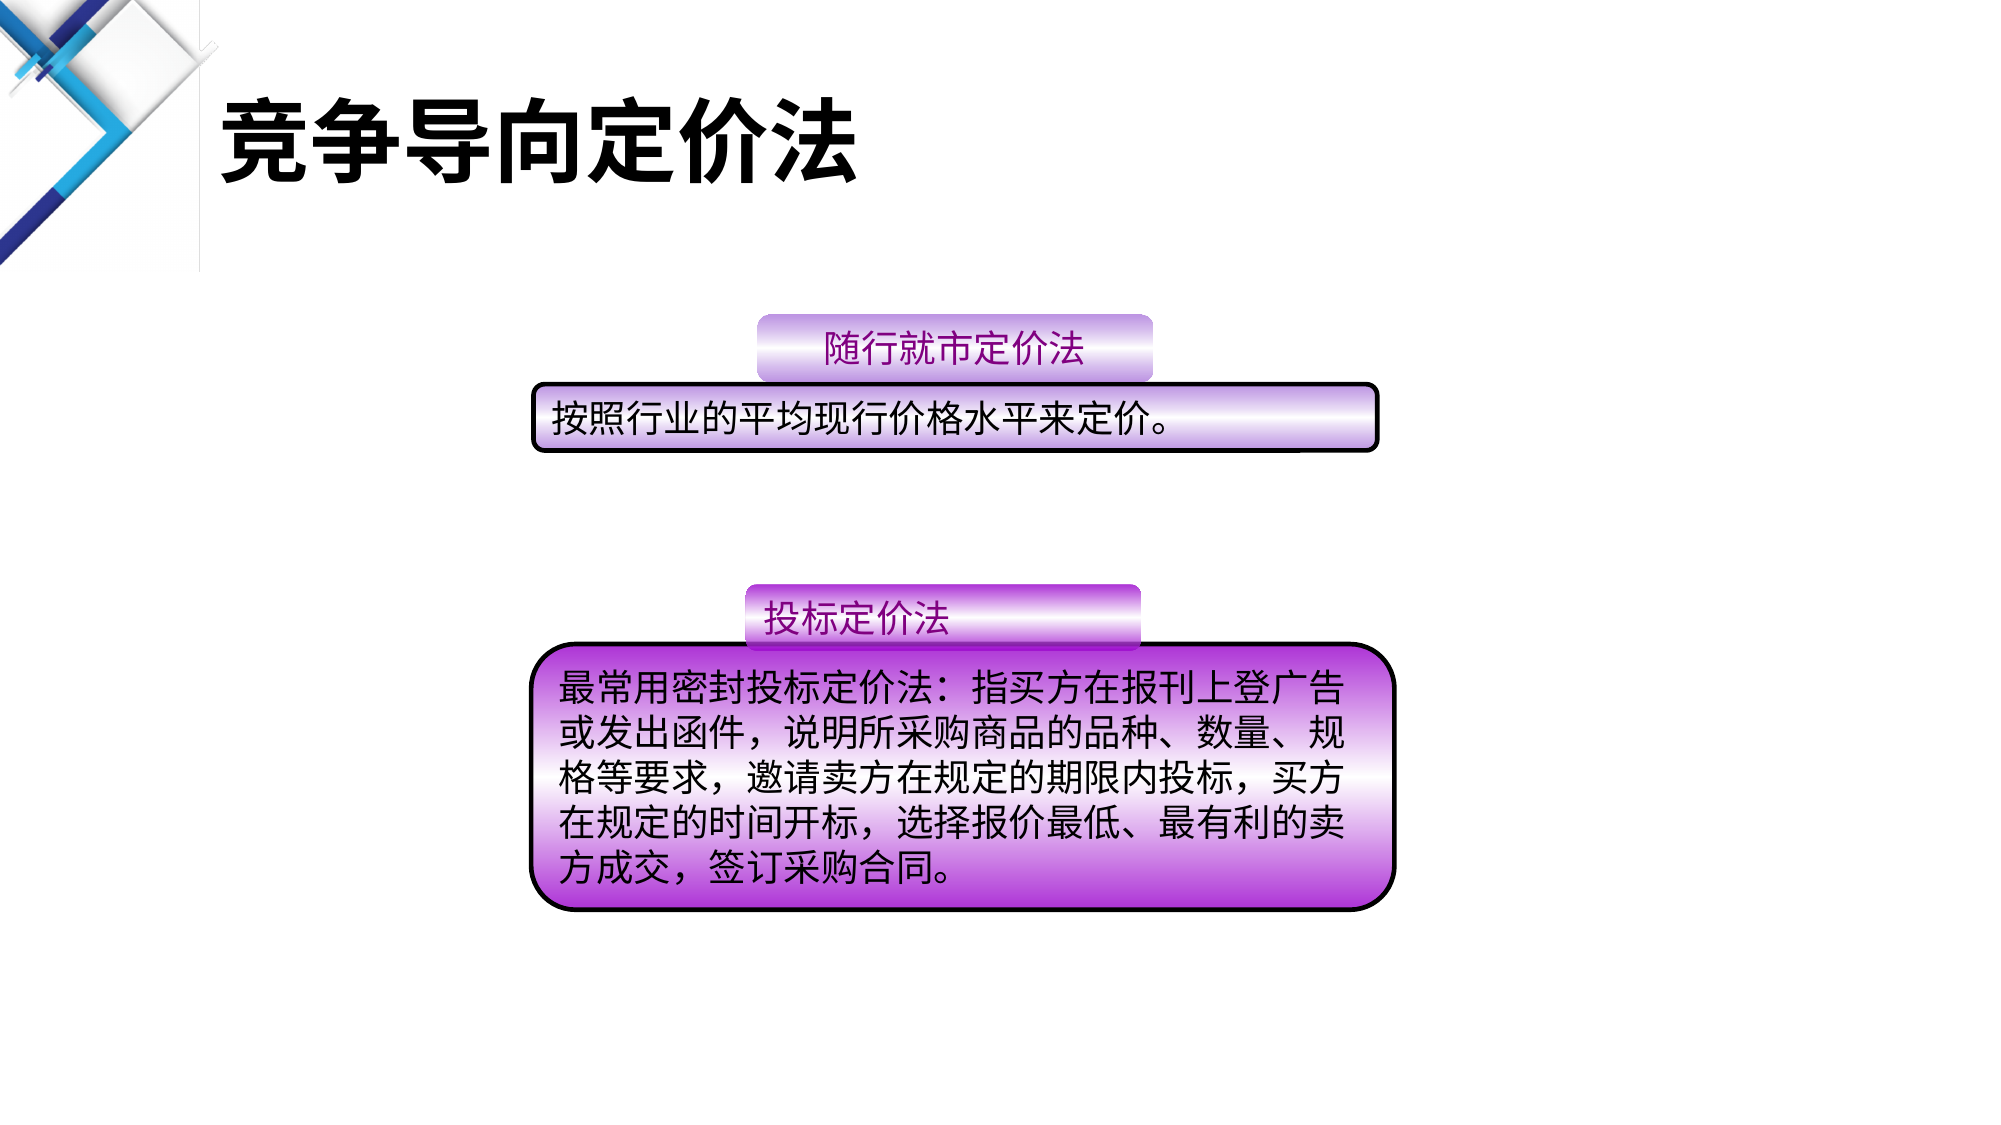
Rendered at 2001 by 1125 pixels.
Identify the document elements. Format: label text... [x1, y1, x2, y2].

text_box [533, 314, 1378, 455]
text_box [530, 584, 1395, 914]
picture [0, 0, 220, 272]
title 竞争导向定价法 [203, 45, 1900, 233]
